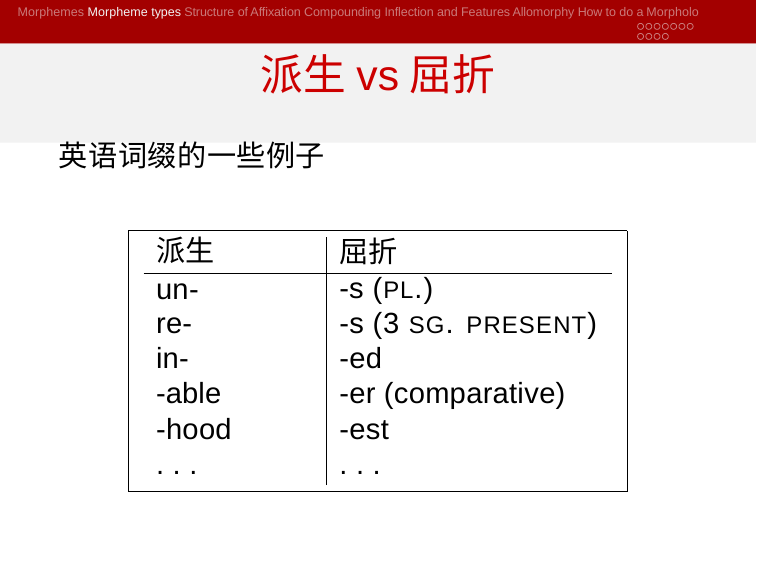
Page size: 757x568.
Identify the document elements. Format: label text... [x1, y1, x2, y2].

text_box 英语词缀的一些例子 [56, 134, 508, 172]
title 派生vs屈折 [0, 43, 756, 143]
text_box Morphemes Morpheme types Structure of Affixation Compounding Inflection and Features Allomorphy How to do a Morpholo [0, 0, 757, 19]
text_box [128, 229, 628, 493]
